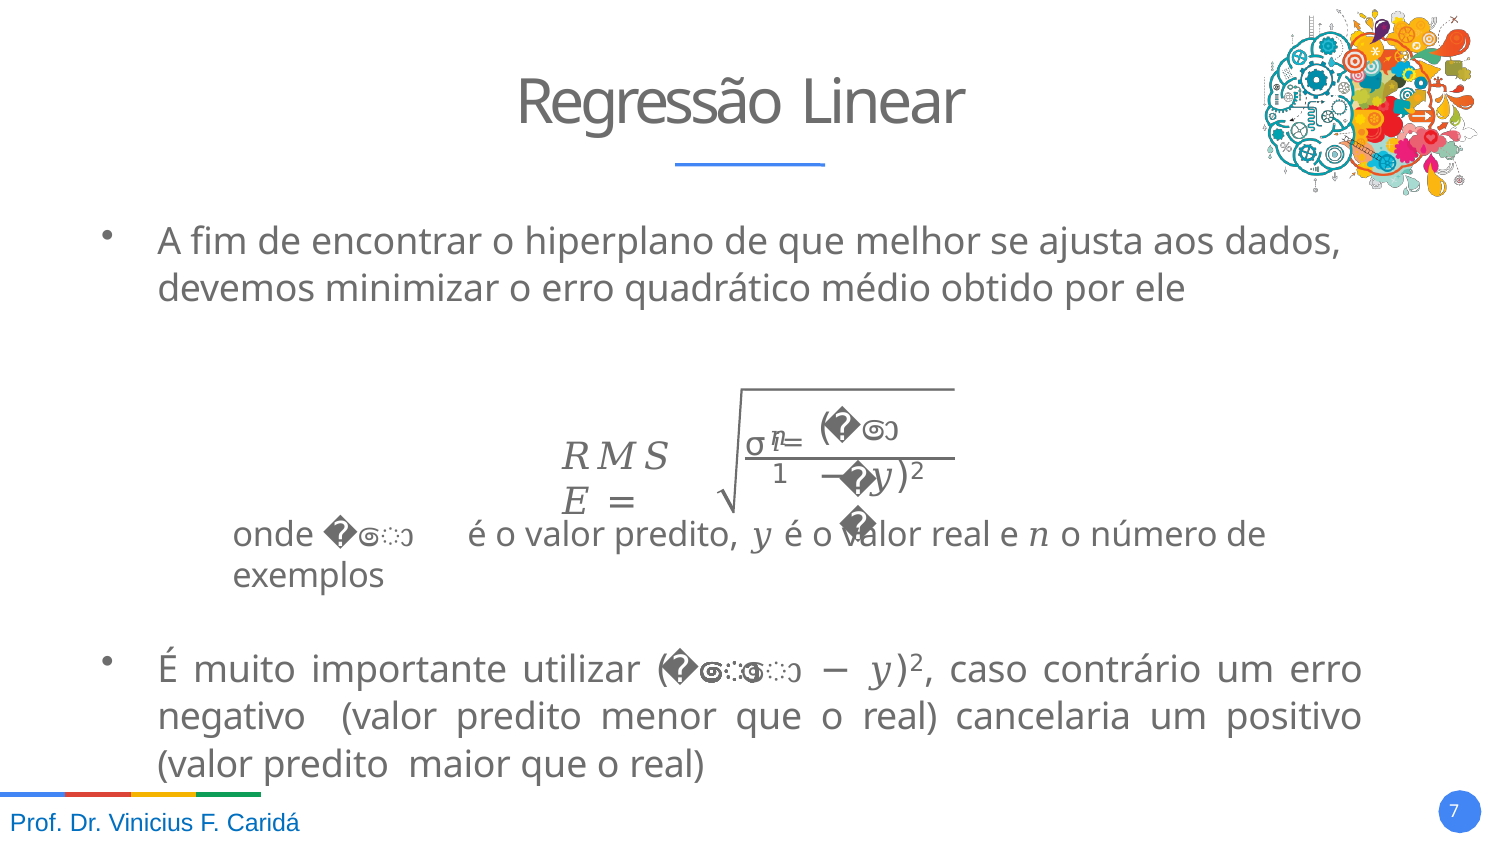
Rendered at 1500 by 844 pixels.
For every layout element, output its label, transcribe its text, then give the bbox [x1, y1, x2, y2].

text_box 𝑖=1 [769, 421, 815, 490]
text_box A fim de encontrar o hiperplano de que melhor se ajusta aos dados, devemos minimizar o erro quadrático médio obtido por ele [98, 212, 1345, 310]
footer Prof. Dr. Vinicius F. Caridá [7, 806, 309, 844]
text_box [1438, 790, 1482, 828]
text_box 𝑛 [836, 454, 863, 509]
text_box [716, 388, 743, 509]
text_box σ𝑛 [743, 386, 792, 462]
title Regressão Linear [513, 58, 987, 202]
picture [1255, 0, 1484, 216]
slide_number 10 [1444, 797, 1474, 844]
text_box 𝑅𝑀𝑆𝐸 = [556, 429, 700, 509]
text_box onde 𝑦ො é o valor predito, 𝑦 é o valor real e 𝑛 o número de exemplos É muito importante utilizar (𝑦ො − 𝑦)2, caso contrário um erro negativo (valor predito menor que o real) cancelaria um positivo (valor predito maior que o real) [98, 509, 1364, 785]
text_box (𝑦ො − 𝑦)2 [815, 401, 956, 497]
